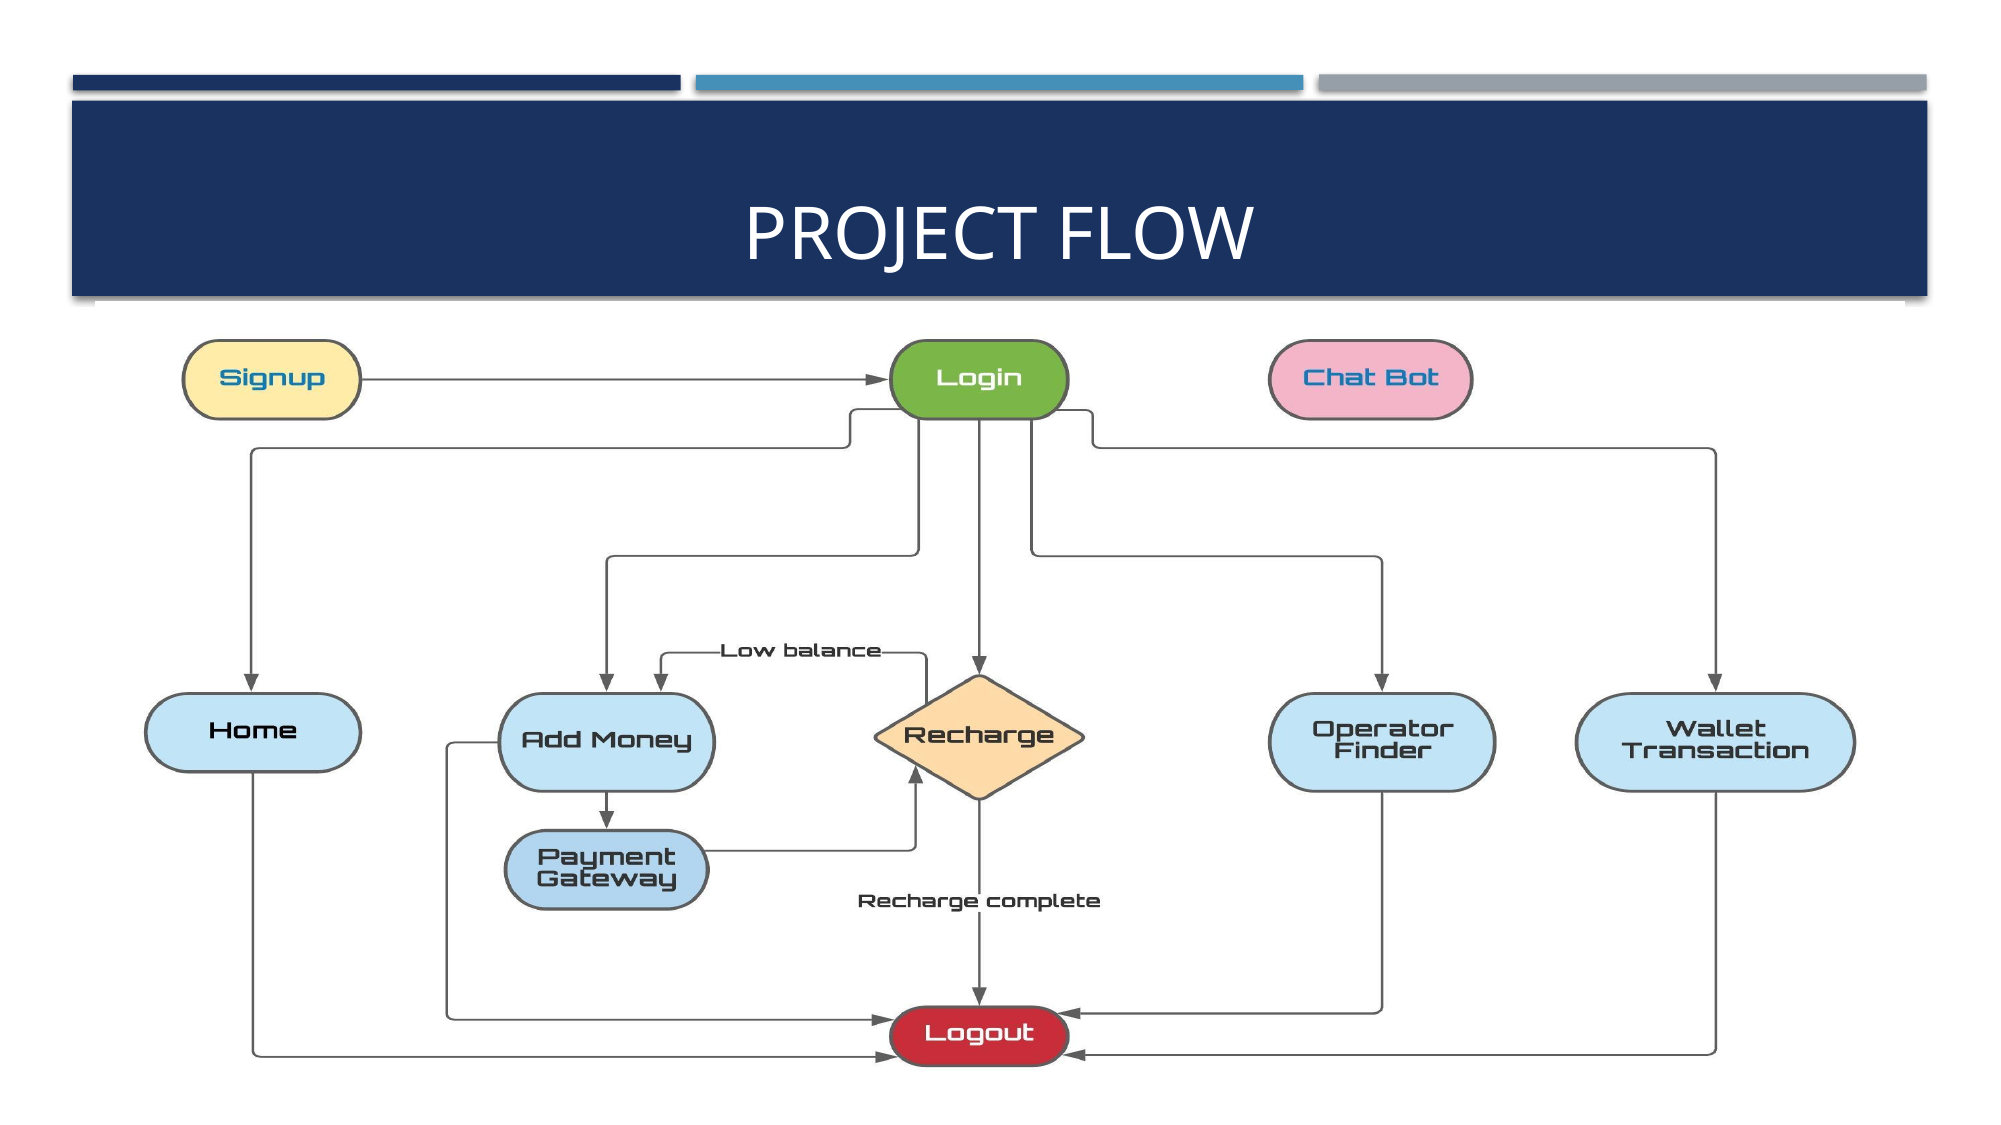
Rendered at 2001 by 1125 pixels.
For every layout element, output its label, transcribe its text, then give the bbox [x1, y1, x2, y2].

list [94, 300, 1906, 1105]
title PROJECT FLOW [95, 115, 1905, 282]
